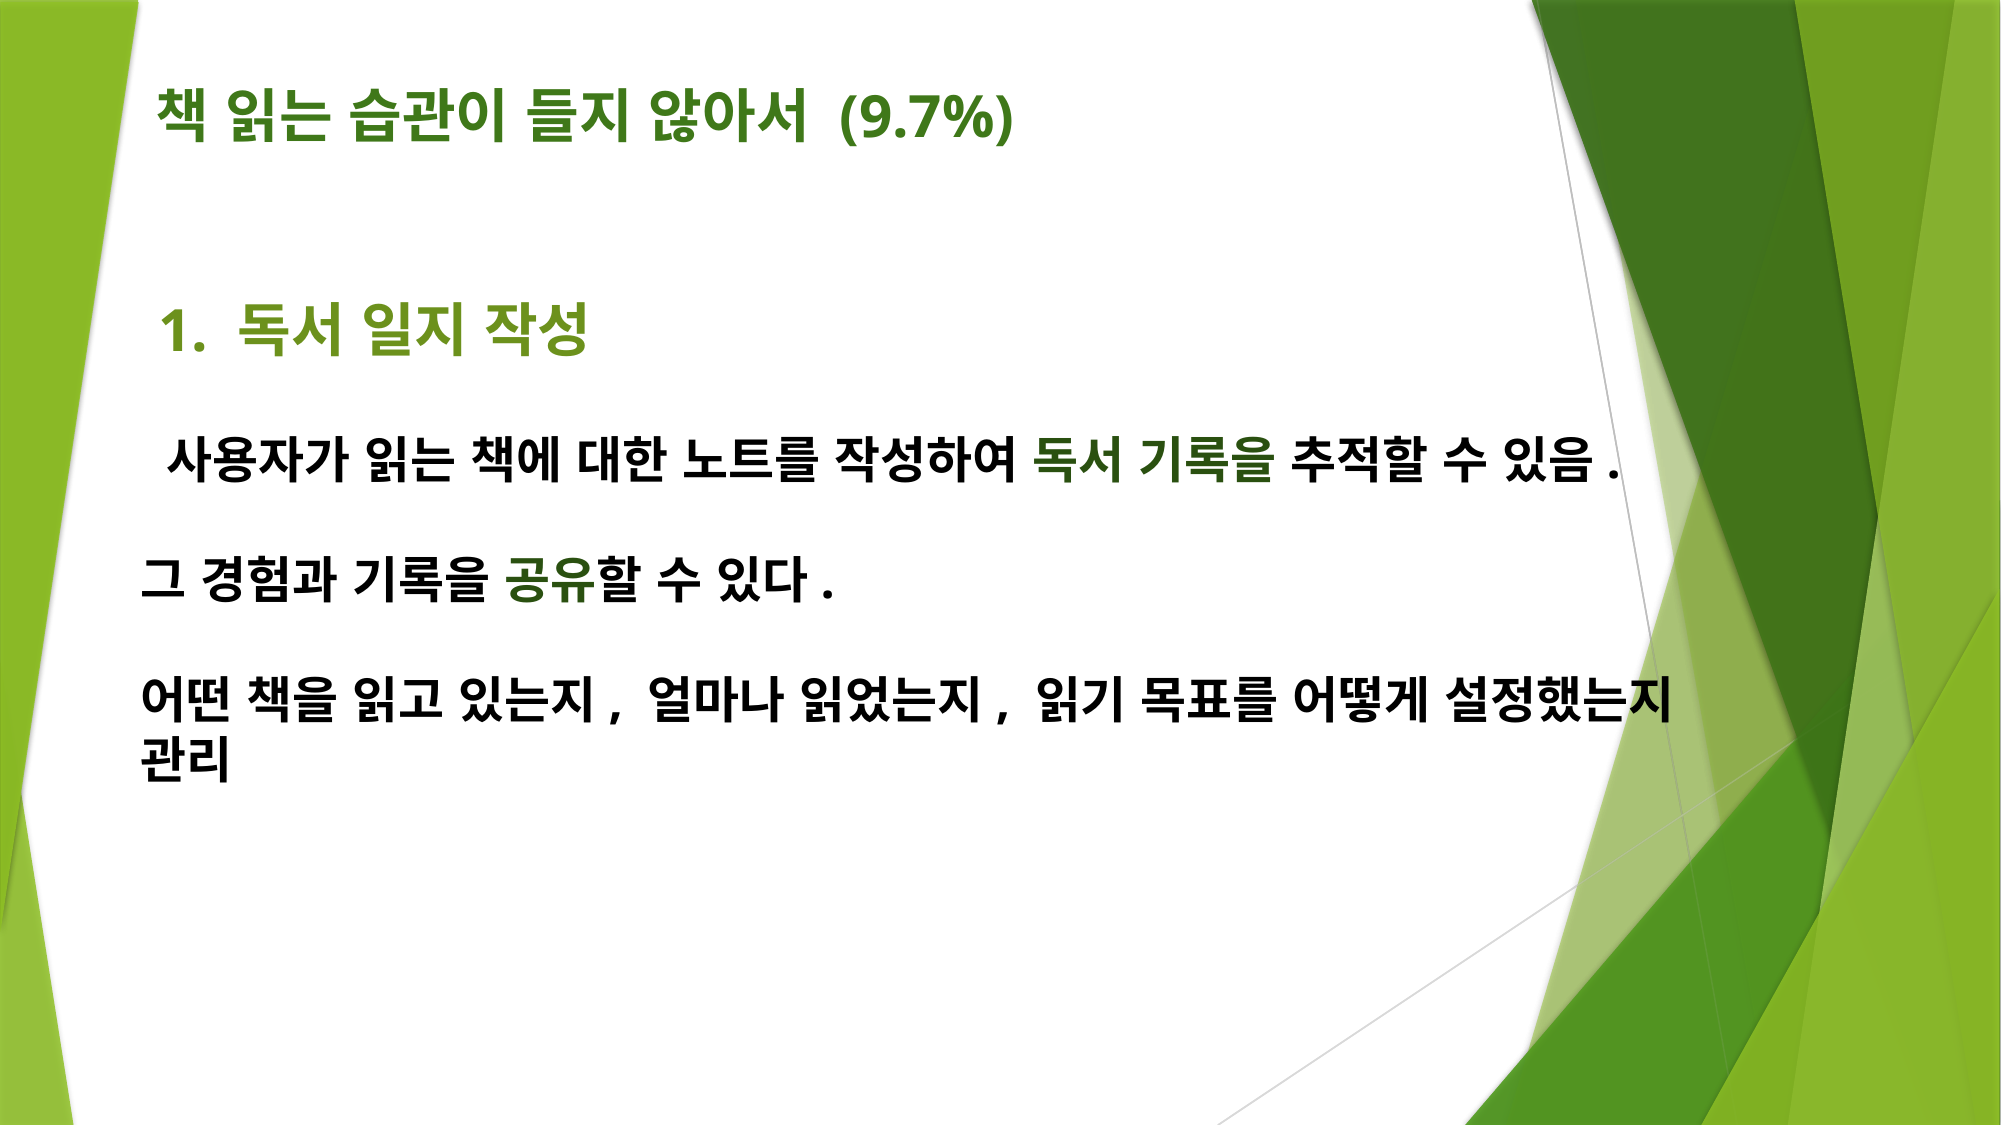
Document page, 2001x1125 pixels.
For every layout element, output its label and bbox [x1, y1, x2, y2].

text_box [0, 0, 2000, 1125]
